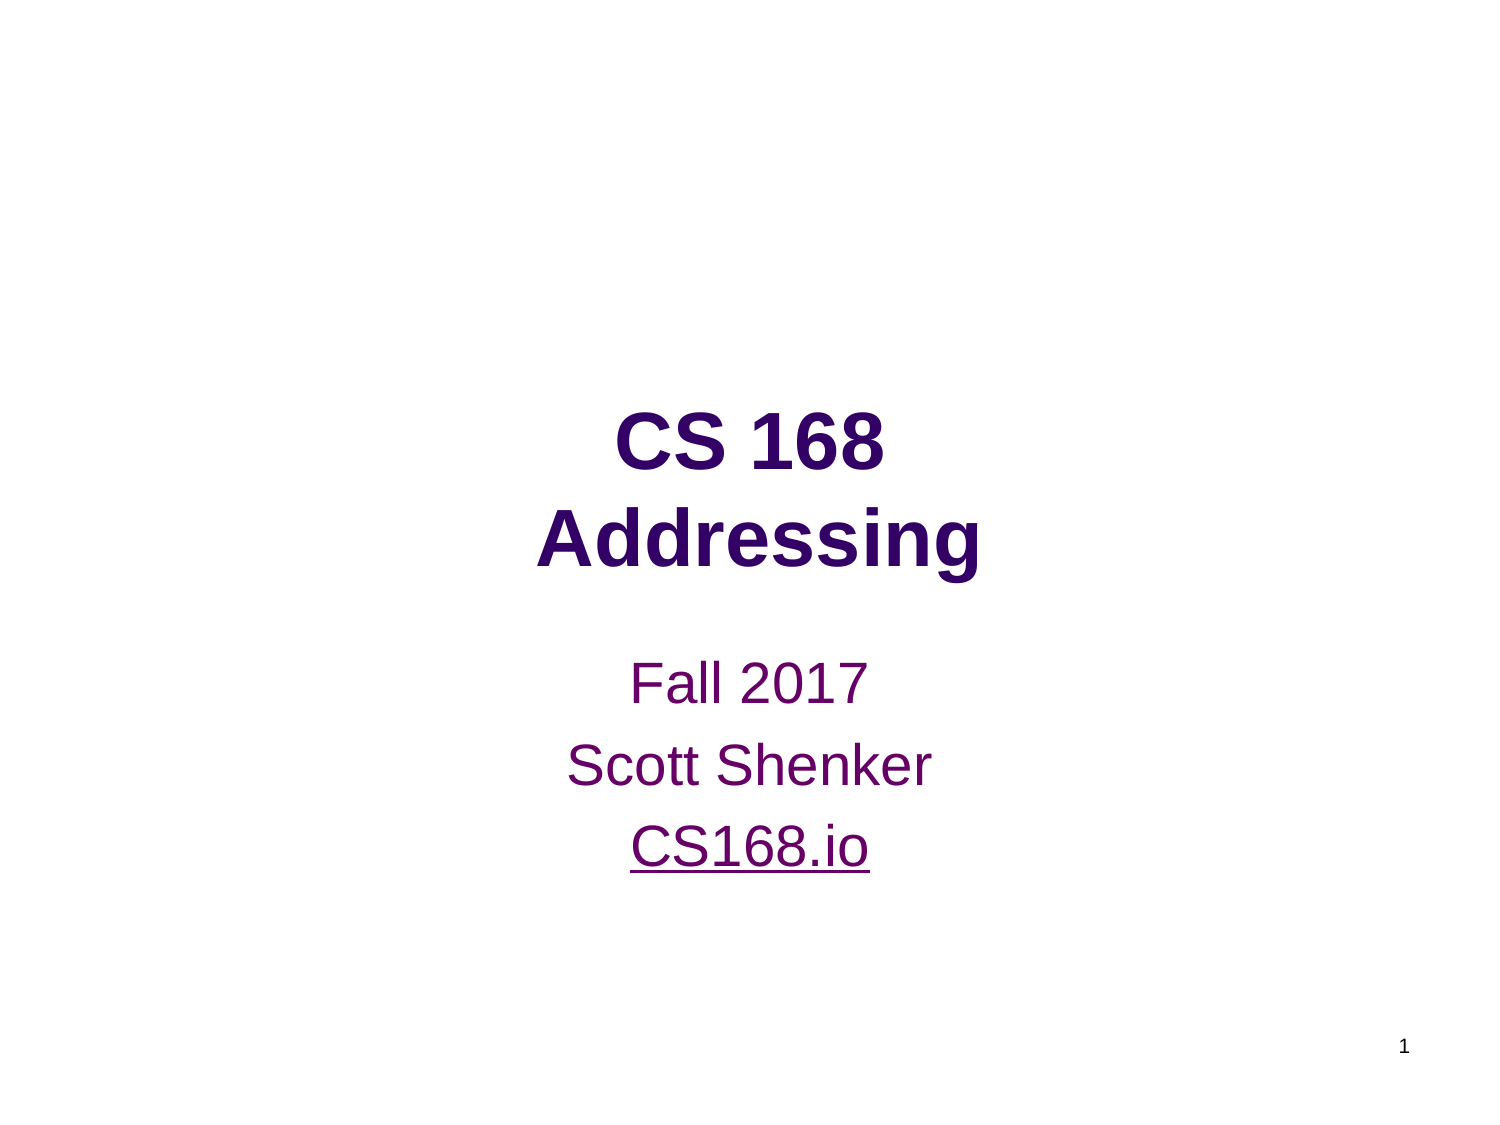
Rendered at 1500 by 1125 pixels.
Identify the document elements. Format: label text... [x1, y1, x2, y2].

title CS 168 Addressing [112, 349, 1388, 591]
slide_number 1 [1074, 1024, 1426, 1101]
subtitle Fall 2017 Scott Shenker CS168.io [0, 637, 1500, 925]
